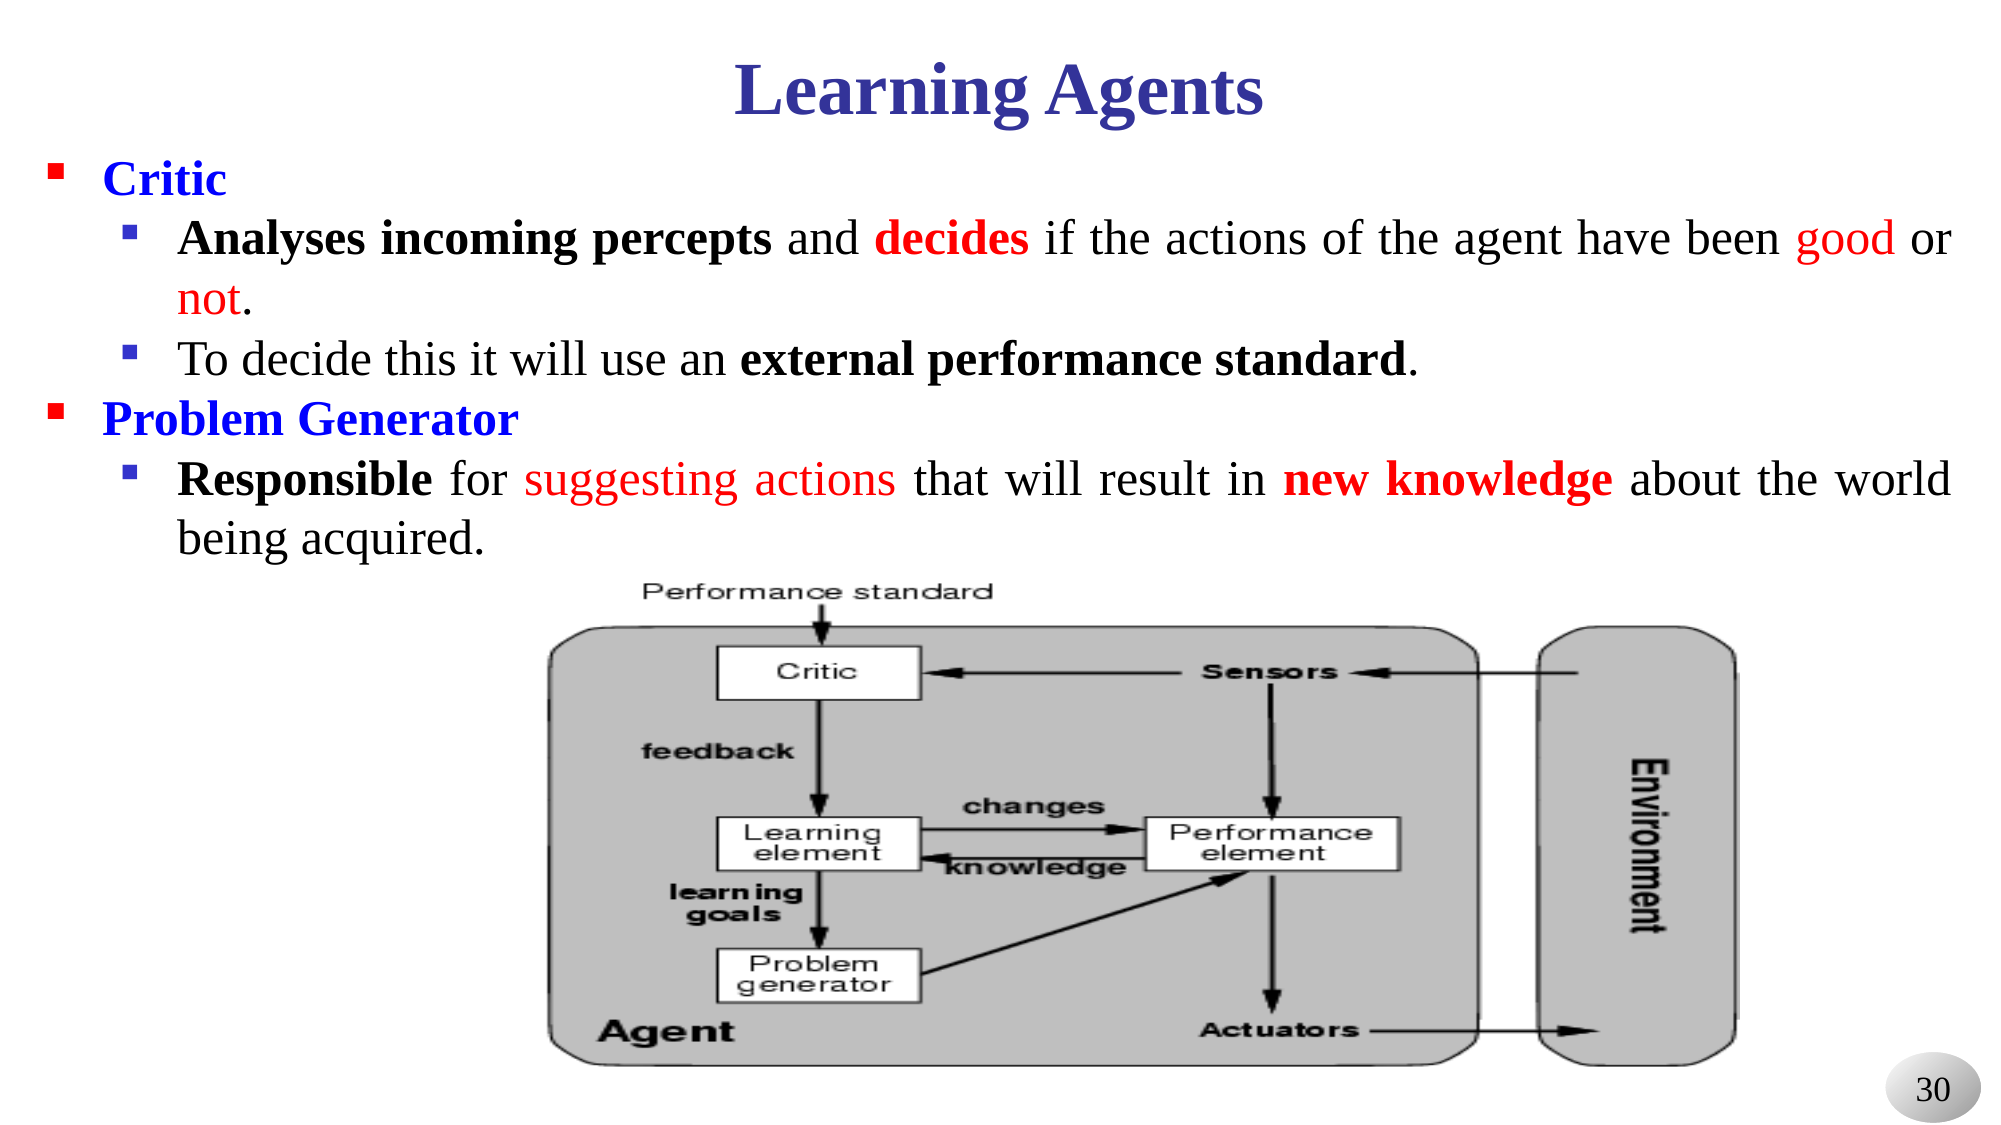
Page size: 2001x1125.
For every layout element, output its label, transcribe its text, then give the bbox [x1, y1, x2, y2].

list Critic Analyses incoming percepts and decides if the actions of the agent have been good or not. To decide this it will use an external performance standard. Problem Generator Responsible for suggesting actions that will result in new knowledge about the world being acquired. [30, 137, 1968, 1087]
title Learning Agents [83, 37, 1917, 137]
picture [543, 578, 1740, 1070]
